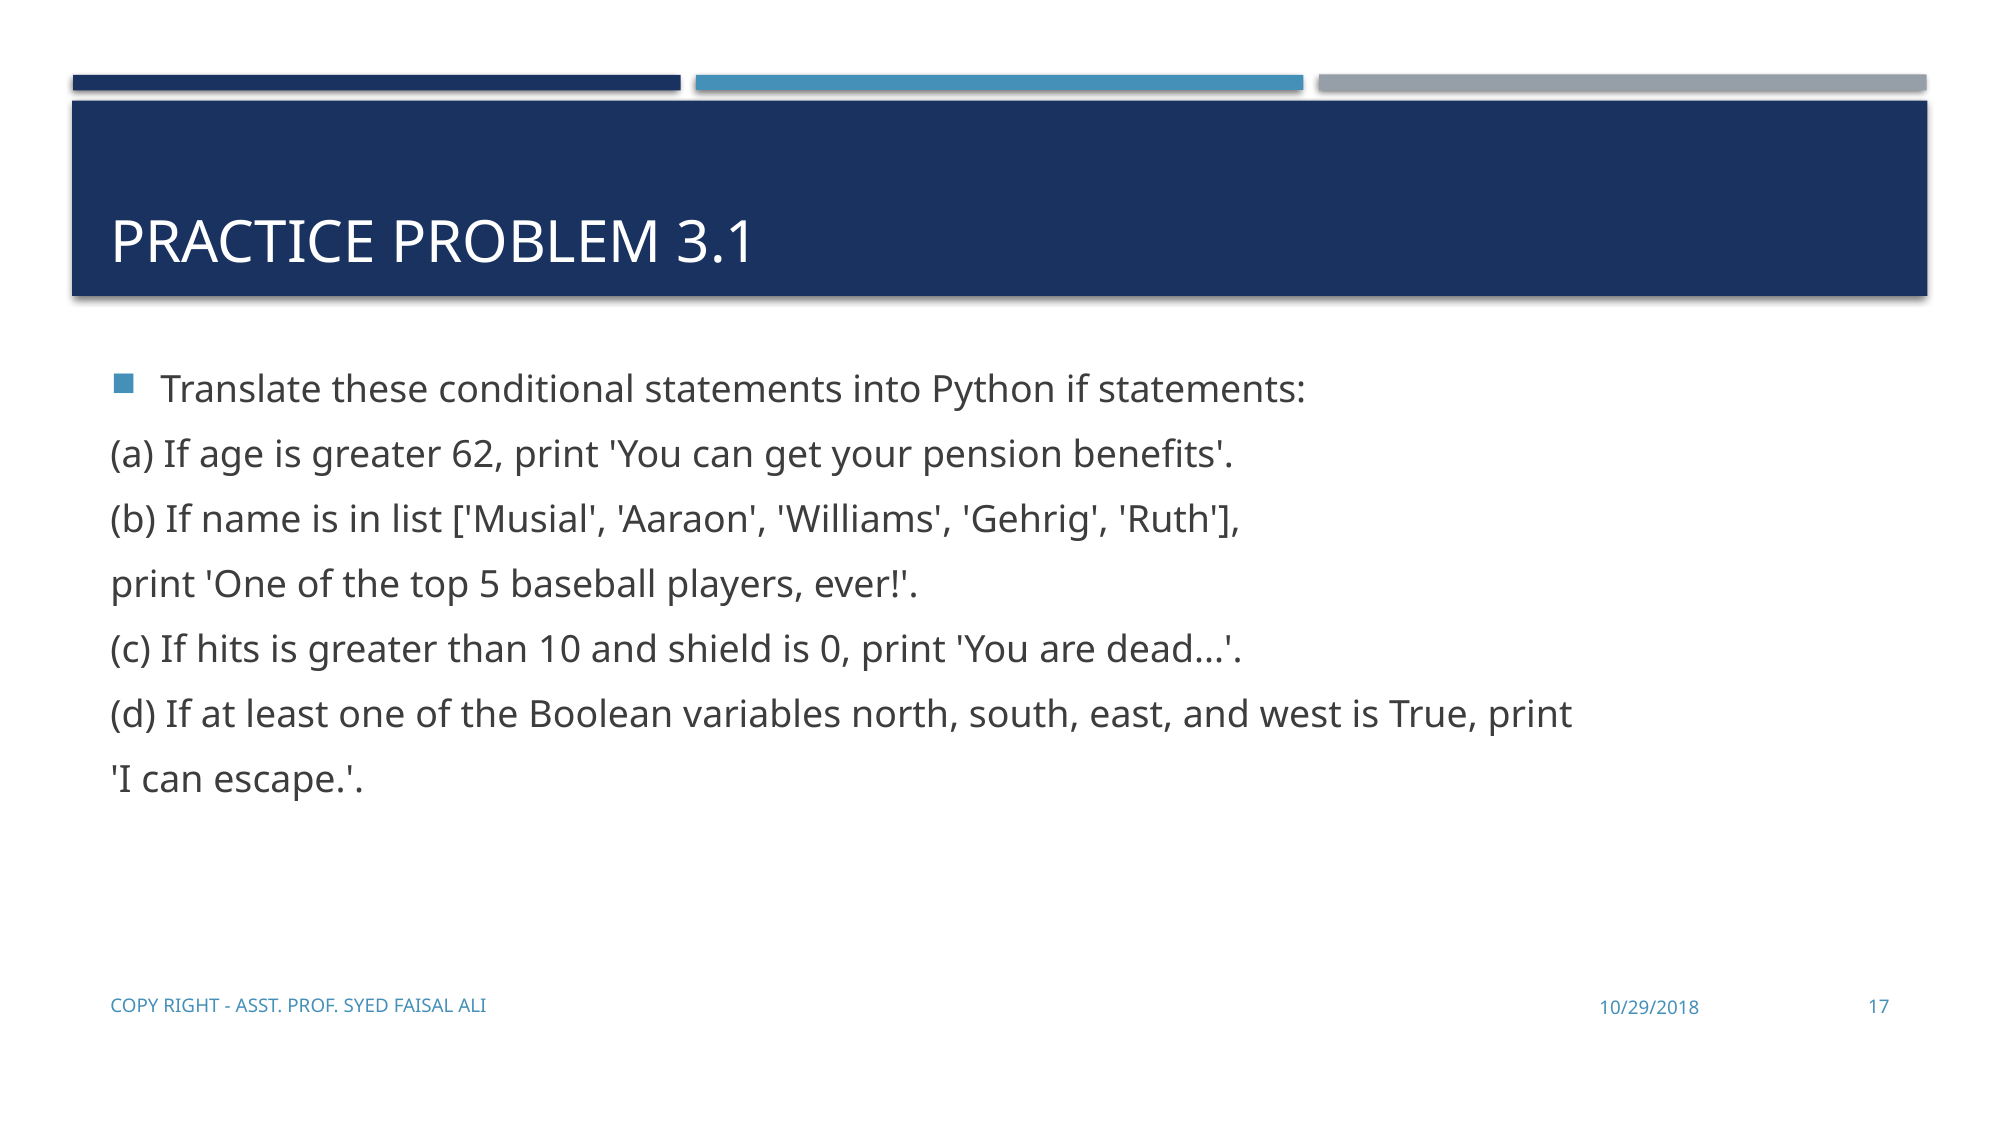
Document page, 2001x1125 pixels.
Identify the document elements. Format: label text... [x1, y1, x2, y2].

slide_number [1247, 977, 1715, 1037]
list Translate these conditional statements into Python if statements: (a) If age is greater 62, print 'You can get your pension benefits'. (b) If name is in list ['Musial', 'Aaraon', 'Williams', 'Gehrig', 'Ruth'], print 'One of the top 5 baseball players, ever!'. (c) If hits is greater than 10 and shield is 0, print 'You are dead...'. (d) If at least one of the Boolean variables north, south, east, and west is True, print 'I can escape.'. [95, 357, 1905, 962]
footer Copy Right - Asst. Prof. Syed Faisal Ali [95, 976, 1230, 1037]
title Practice problem 3.1 [95, 115, 1905, 282]
slide_number 17 [1732, 977, 1905, 1037]
